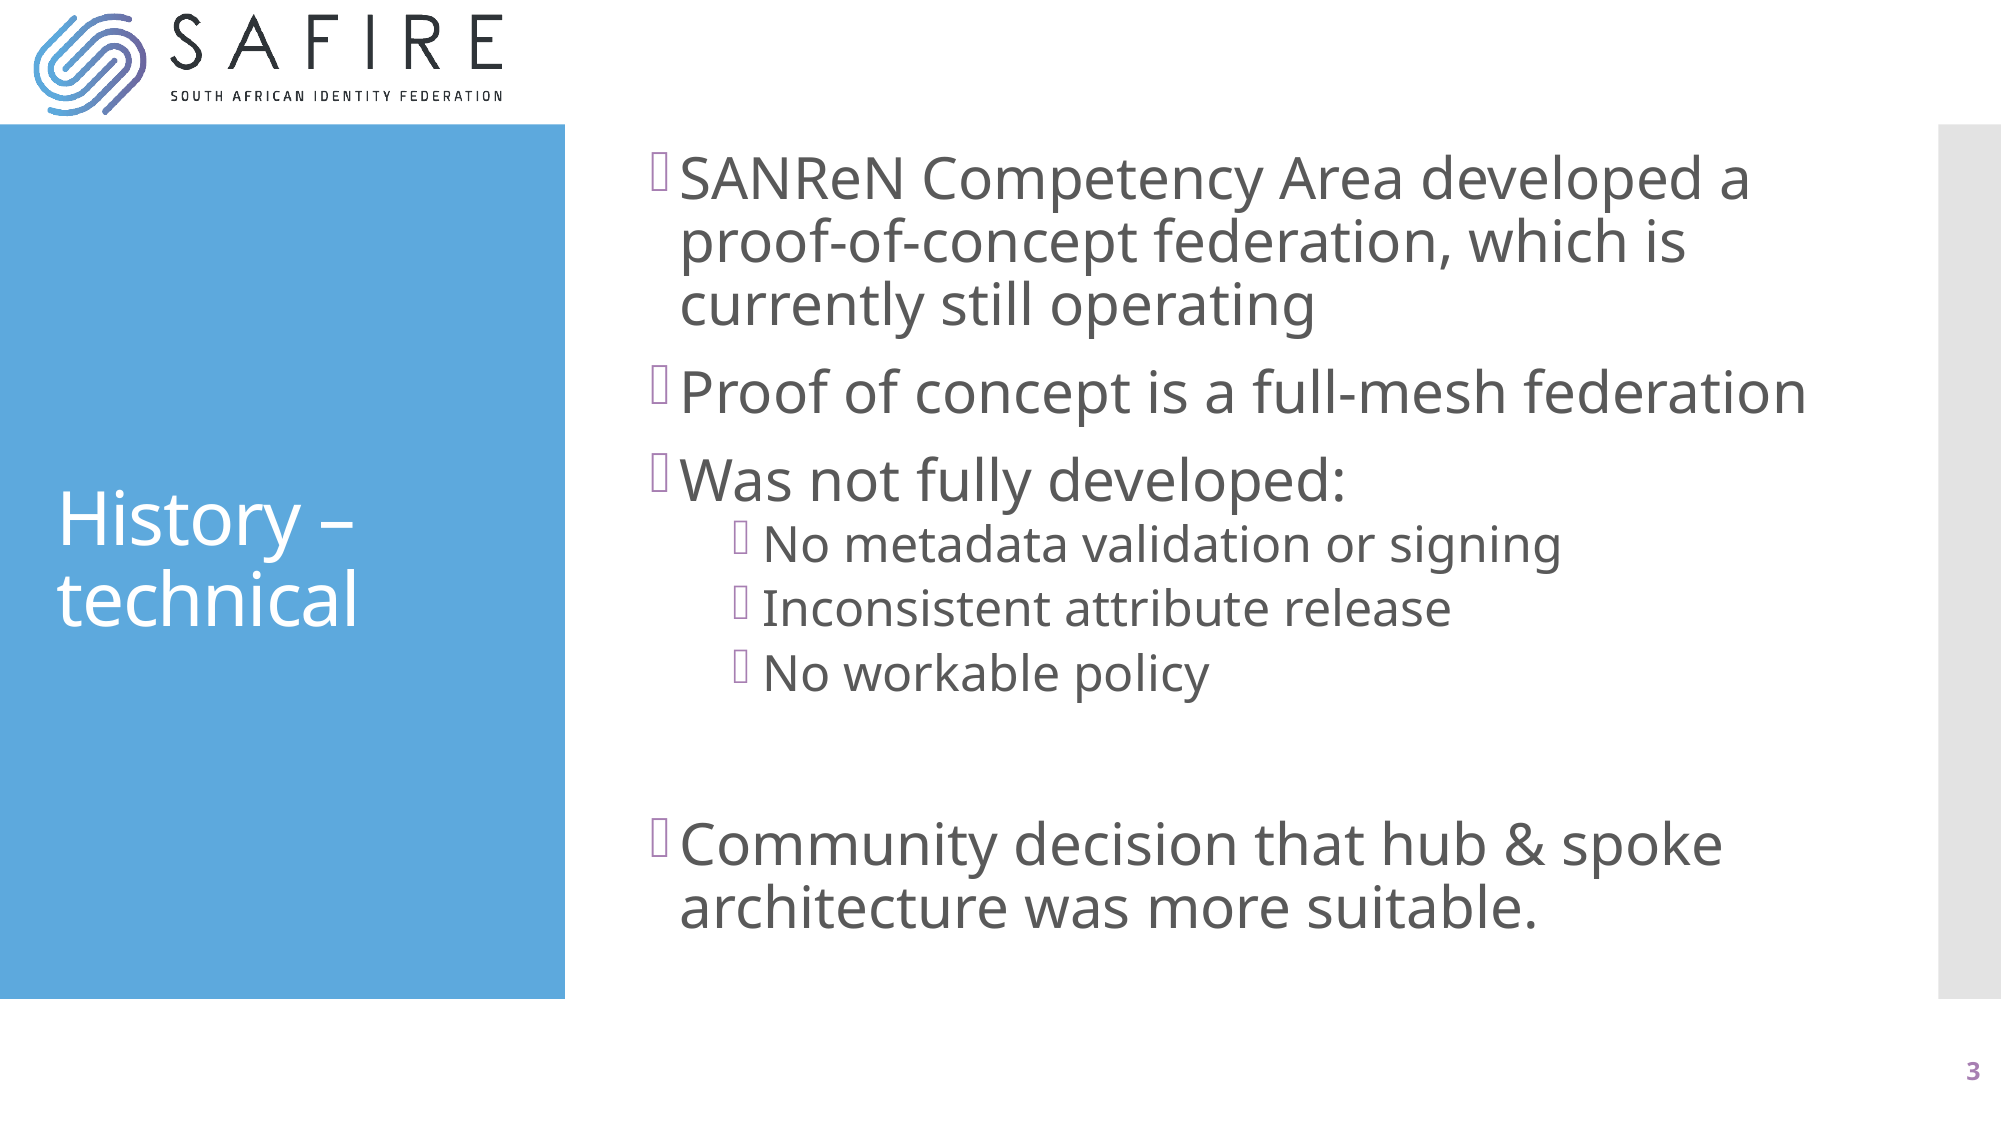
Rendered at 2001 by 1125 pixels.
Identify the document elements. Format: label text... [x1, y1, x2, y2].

list SANReN Competency Area developed a proof-of-concept federation, which is currently still operating Proof of concept is a full-mesh federation Was not fully developed: No metadata validation or signing Inconsistent attribute release No workable policy Community decision that hub & spoke architecture was more suitable. [634, 141, 1835, 982]
slide_number 3 [1744, 1042, 1996, 1103]
title History –technical [41, 184, 525, 940]
picture [21, 10, 515, 119]
